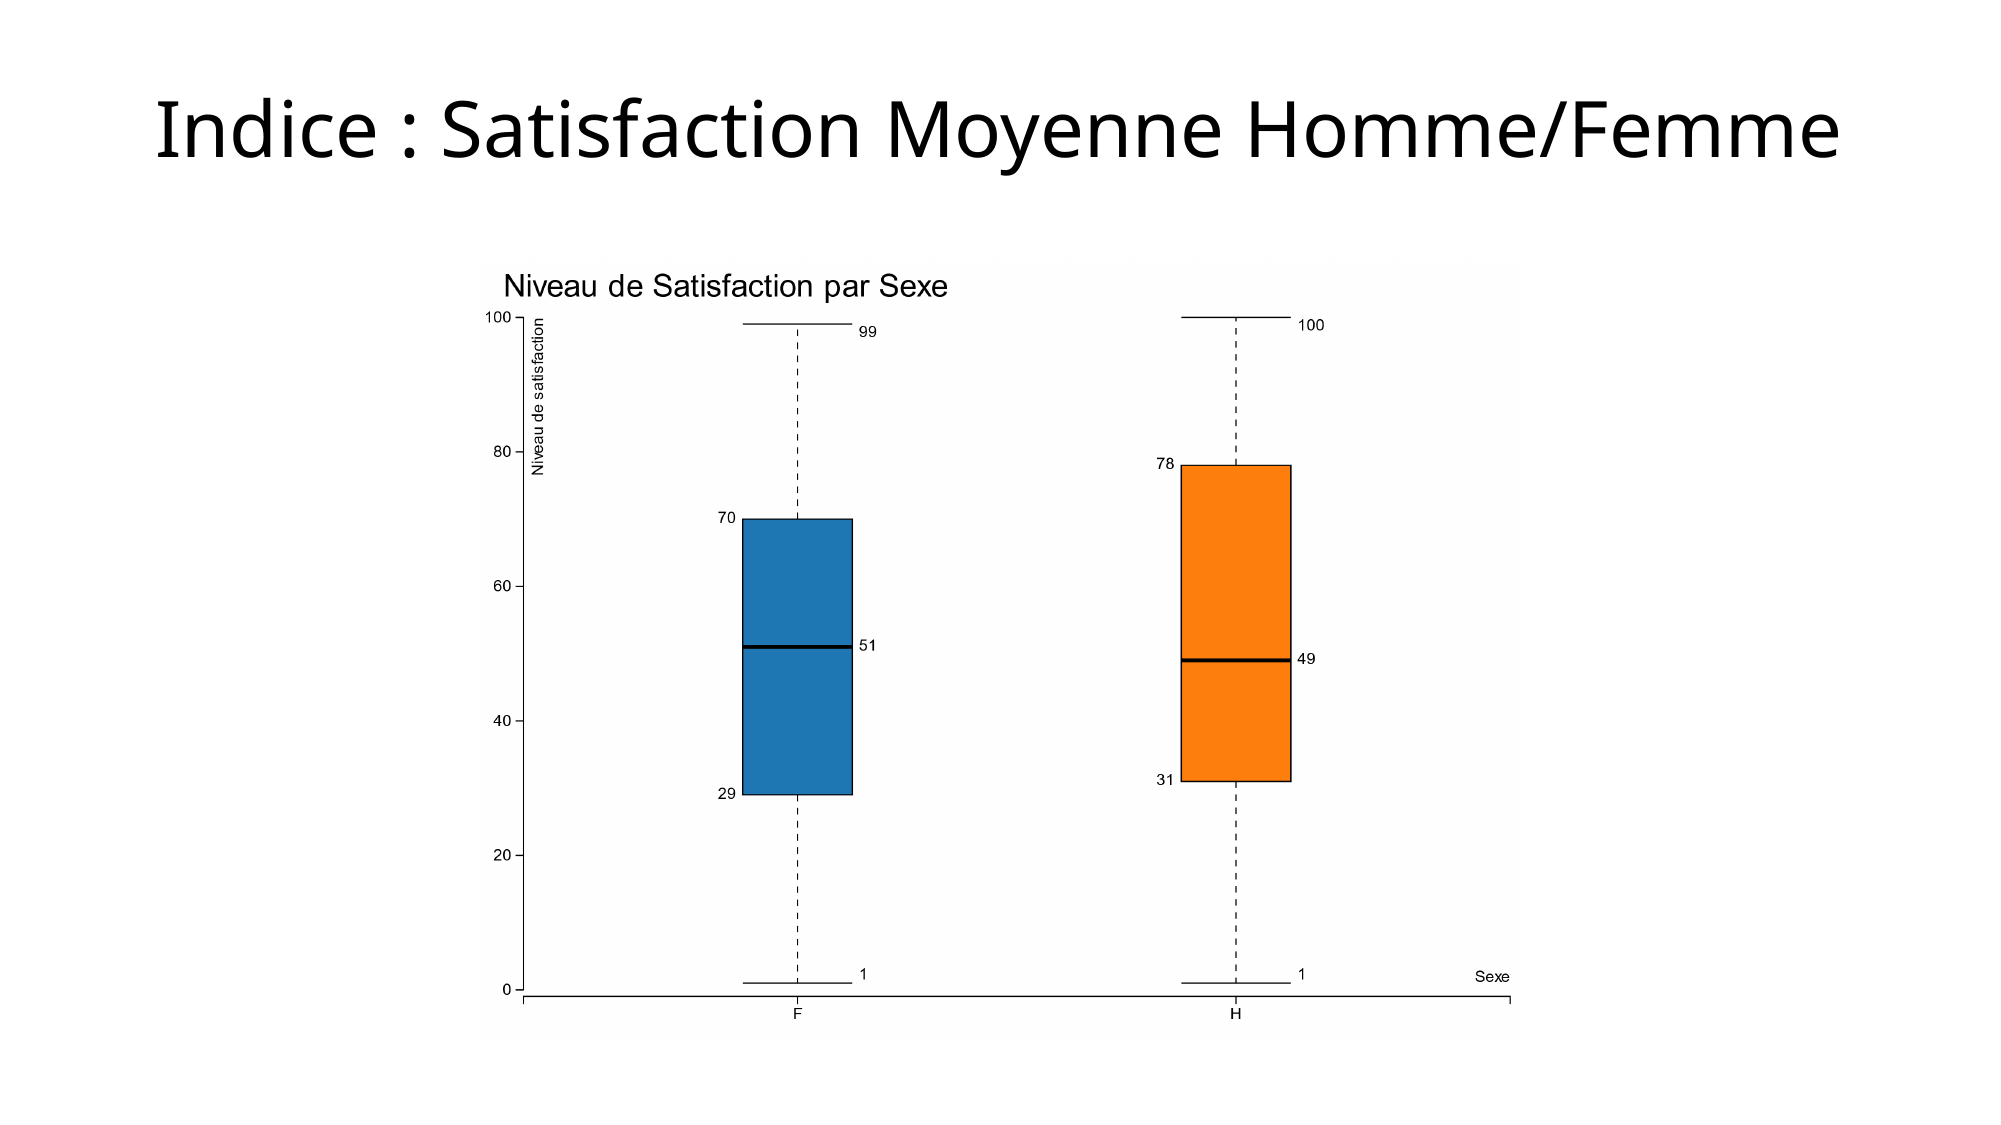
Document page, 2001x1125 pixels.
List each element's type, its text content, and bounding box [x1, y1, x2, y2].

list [477, 257, 1523, 1042]
title Indice : Satisfaction Moyenne Homme/Femme [17, 52, 1983, 213]
